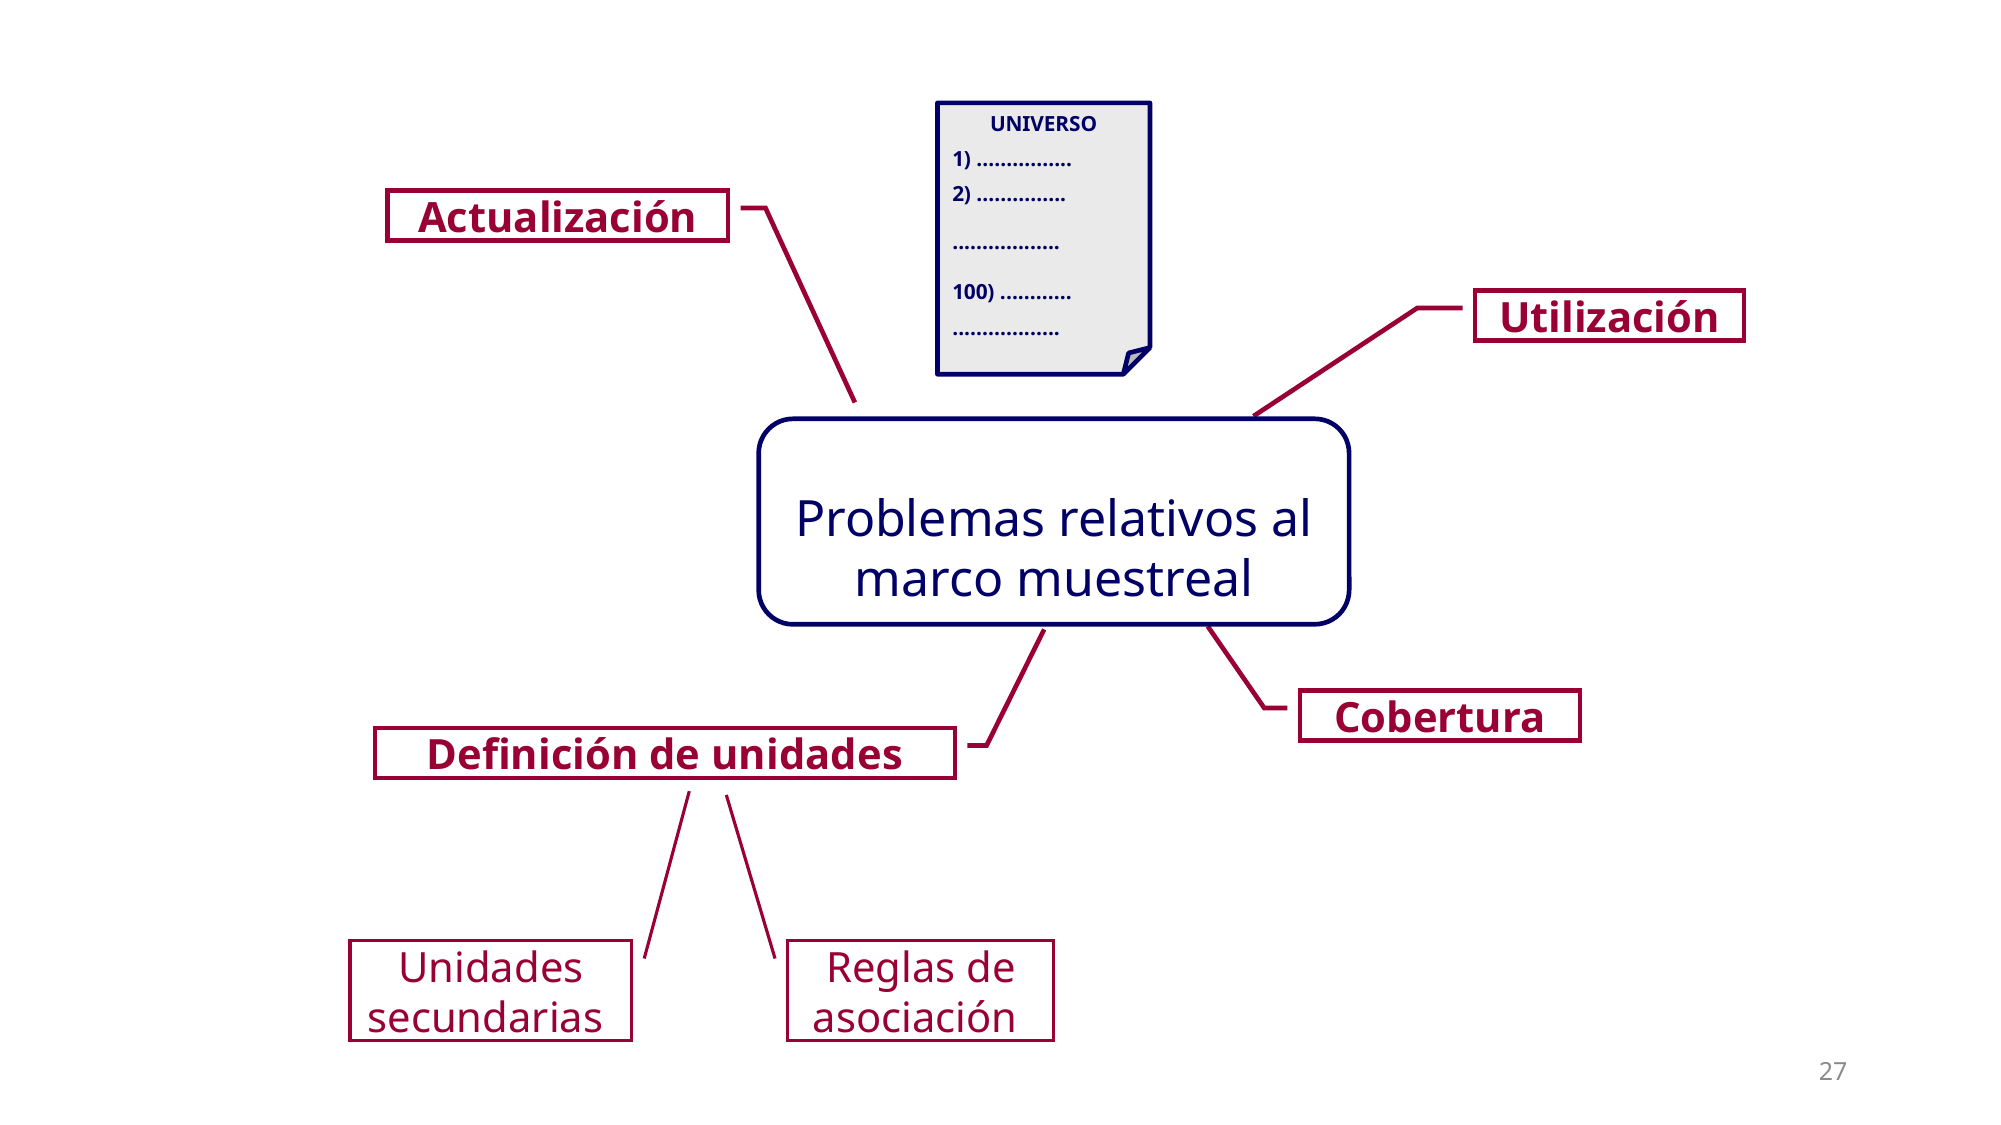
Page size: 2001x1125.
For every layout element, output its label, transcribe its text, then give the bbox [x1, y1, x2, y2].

text_box Unidades secundarias [350, 940, 632, 1041]
text_box Utilización [1475, 290, 1745, 341]
text_box Reglas de asociación [787, 940, 1054, 1041]
text_box Actualización [387, 190, 729, 241]
text_box Cobertura [1299, 690, 1580, 741]
slide_number 27 [1412, 1042, 1863, 1103]
text_box UNIVERSO 1) ................ 2) ............... .................. 100) ............ .................. [937, 102, 1150, 375]
text_box Problemas relativos al marco muestreal [758, 418, 1350, 625]
text_box Definición de unidades [374, 727, 955, 778]
